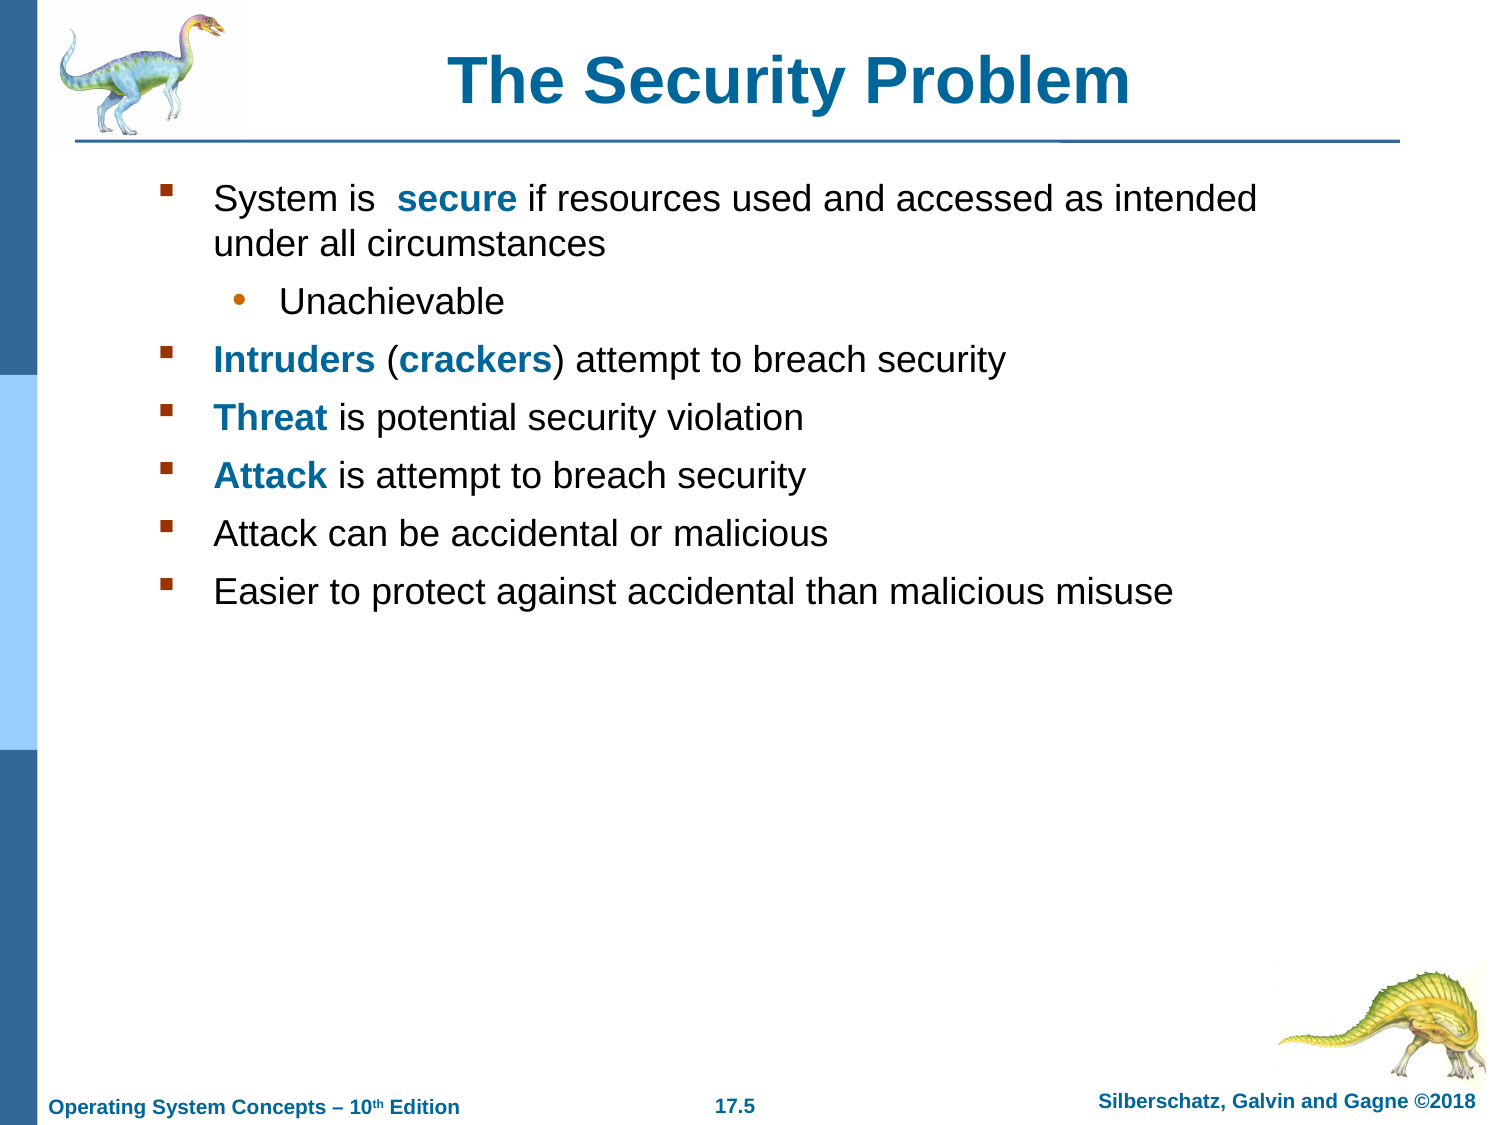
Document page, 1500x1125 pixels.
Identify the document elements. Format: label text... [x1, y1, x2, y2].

title The Security Problem [114, 29, 1465, 125]
list System is secure if resources used and accessed as intended under all circumstances Unachievable Intruders (crackers) attempt to breach security Threat is potential security violation Attack is attempt to breach security Attack can be accidental or malicious Easier to protect against accidental than malicious misuse [142, 166, 1294, 949]
picture [46, 0, 243, 149]
picture [1275, 959, 1486, 1090]
